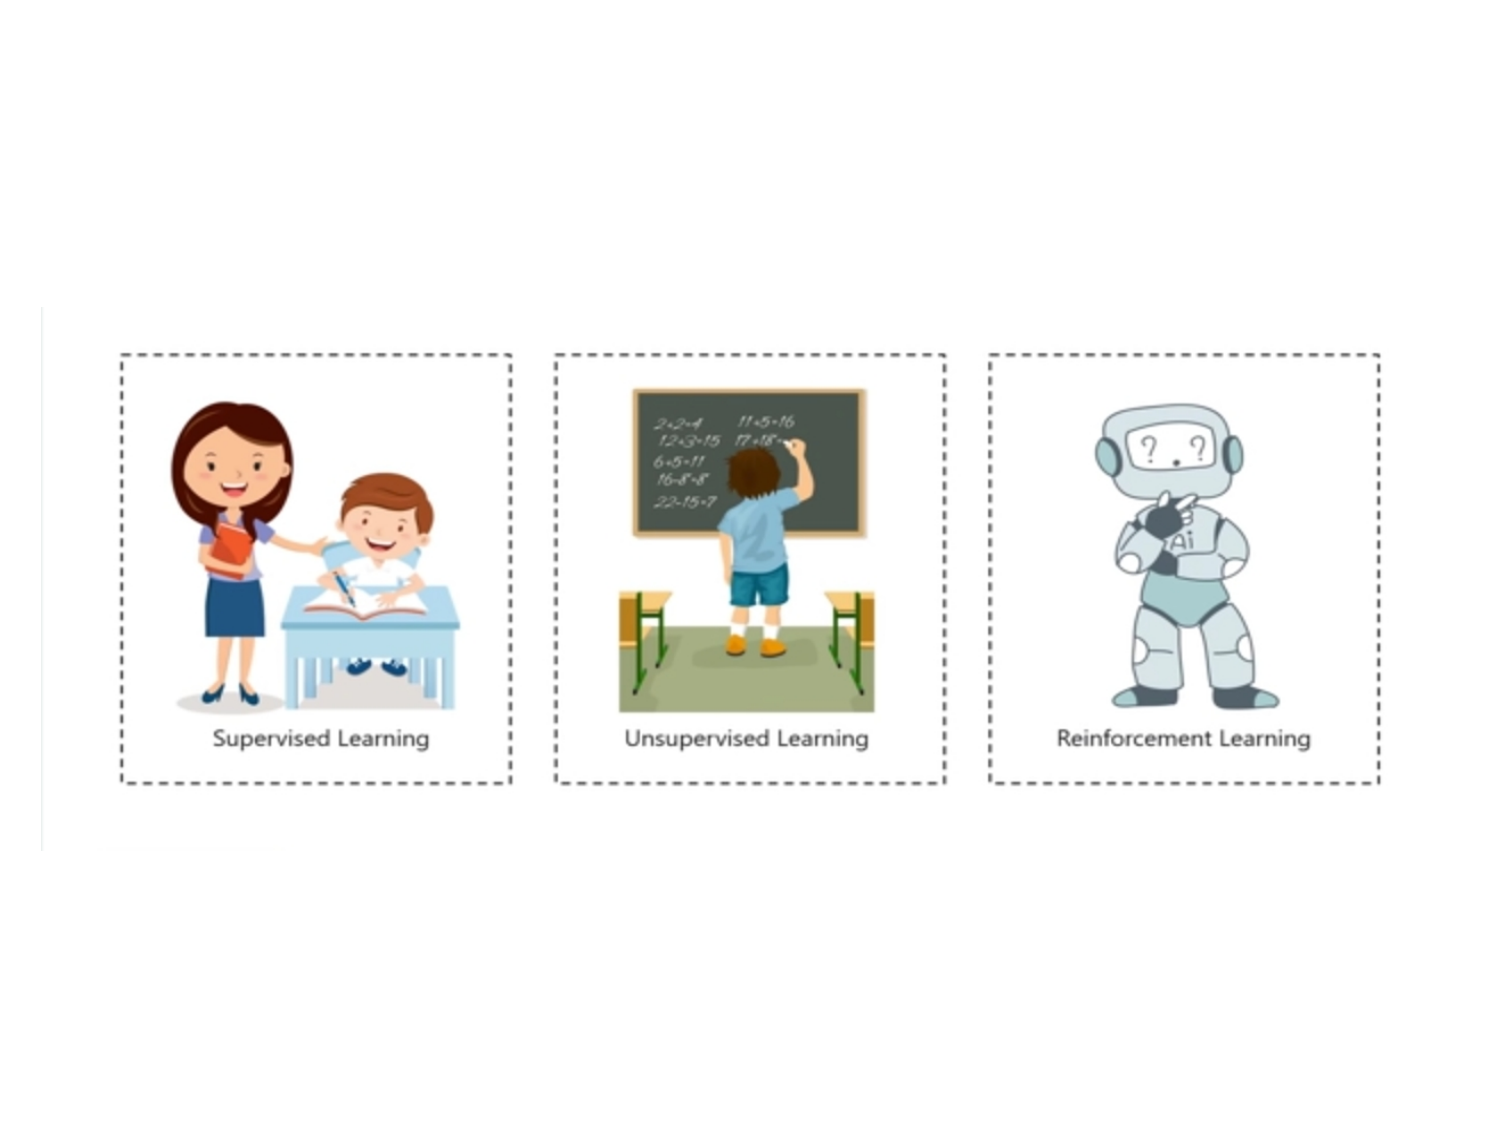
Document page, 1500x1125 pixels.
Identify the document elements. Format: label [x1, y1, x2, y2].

list [41, 307, 1447, 851]
